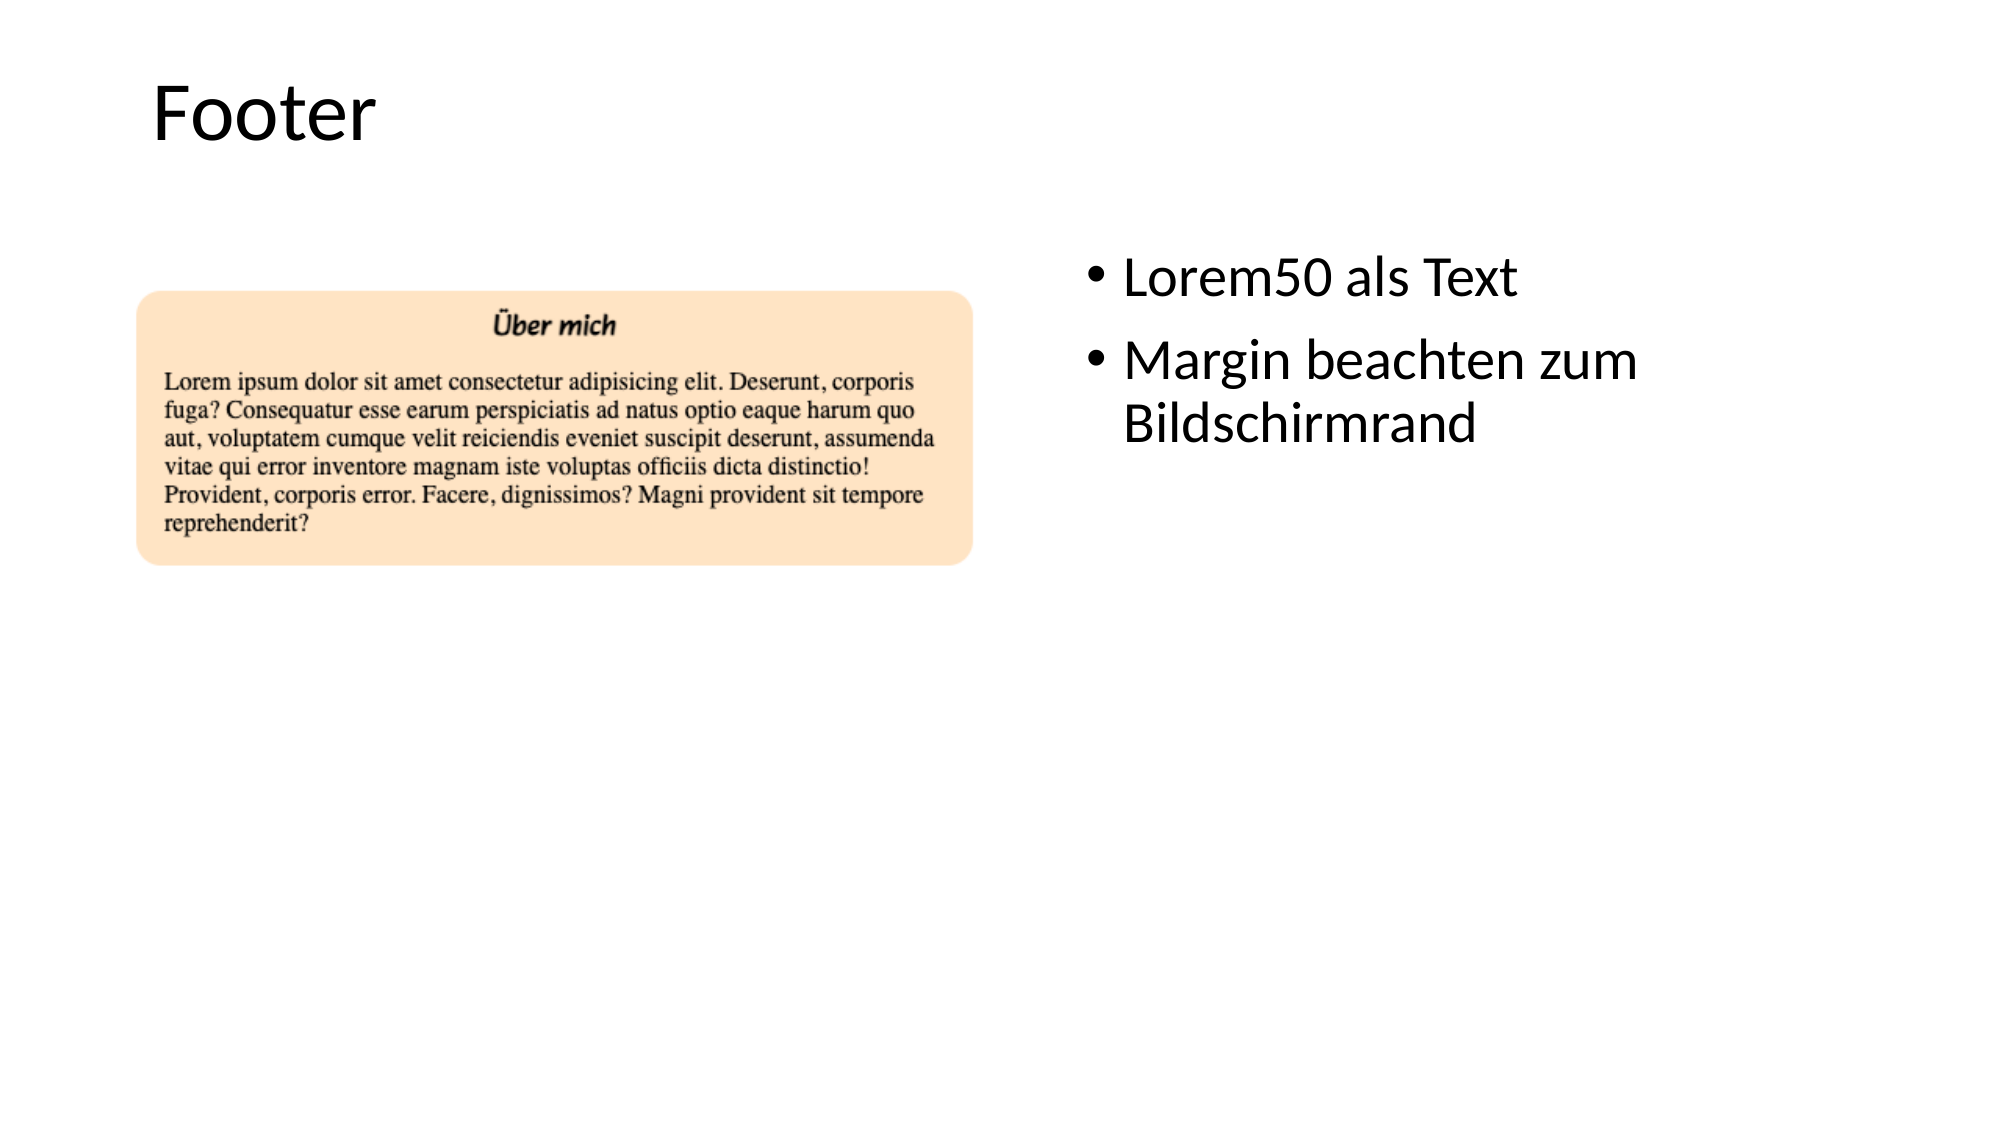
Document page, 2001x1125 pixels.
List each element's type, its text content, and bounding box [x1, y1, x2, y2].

title Footer [137, 59, 1863, 167]
picture [124, 277, 992, 580]
text_box Lorem50 als Text Margin beachten zum Bildschirmrand [1071, 238, 1893, 1040]
